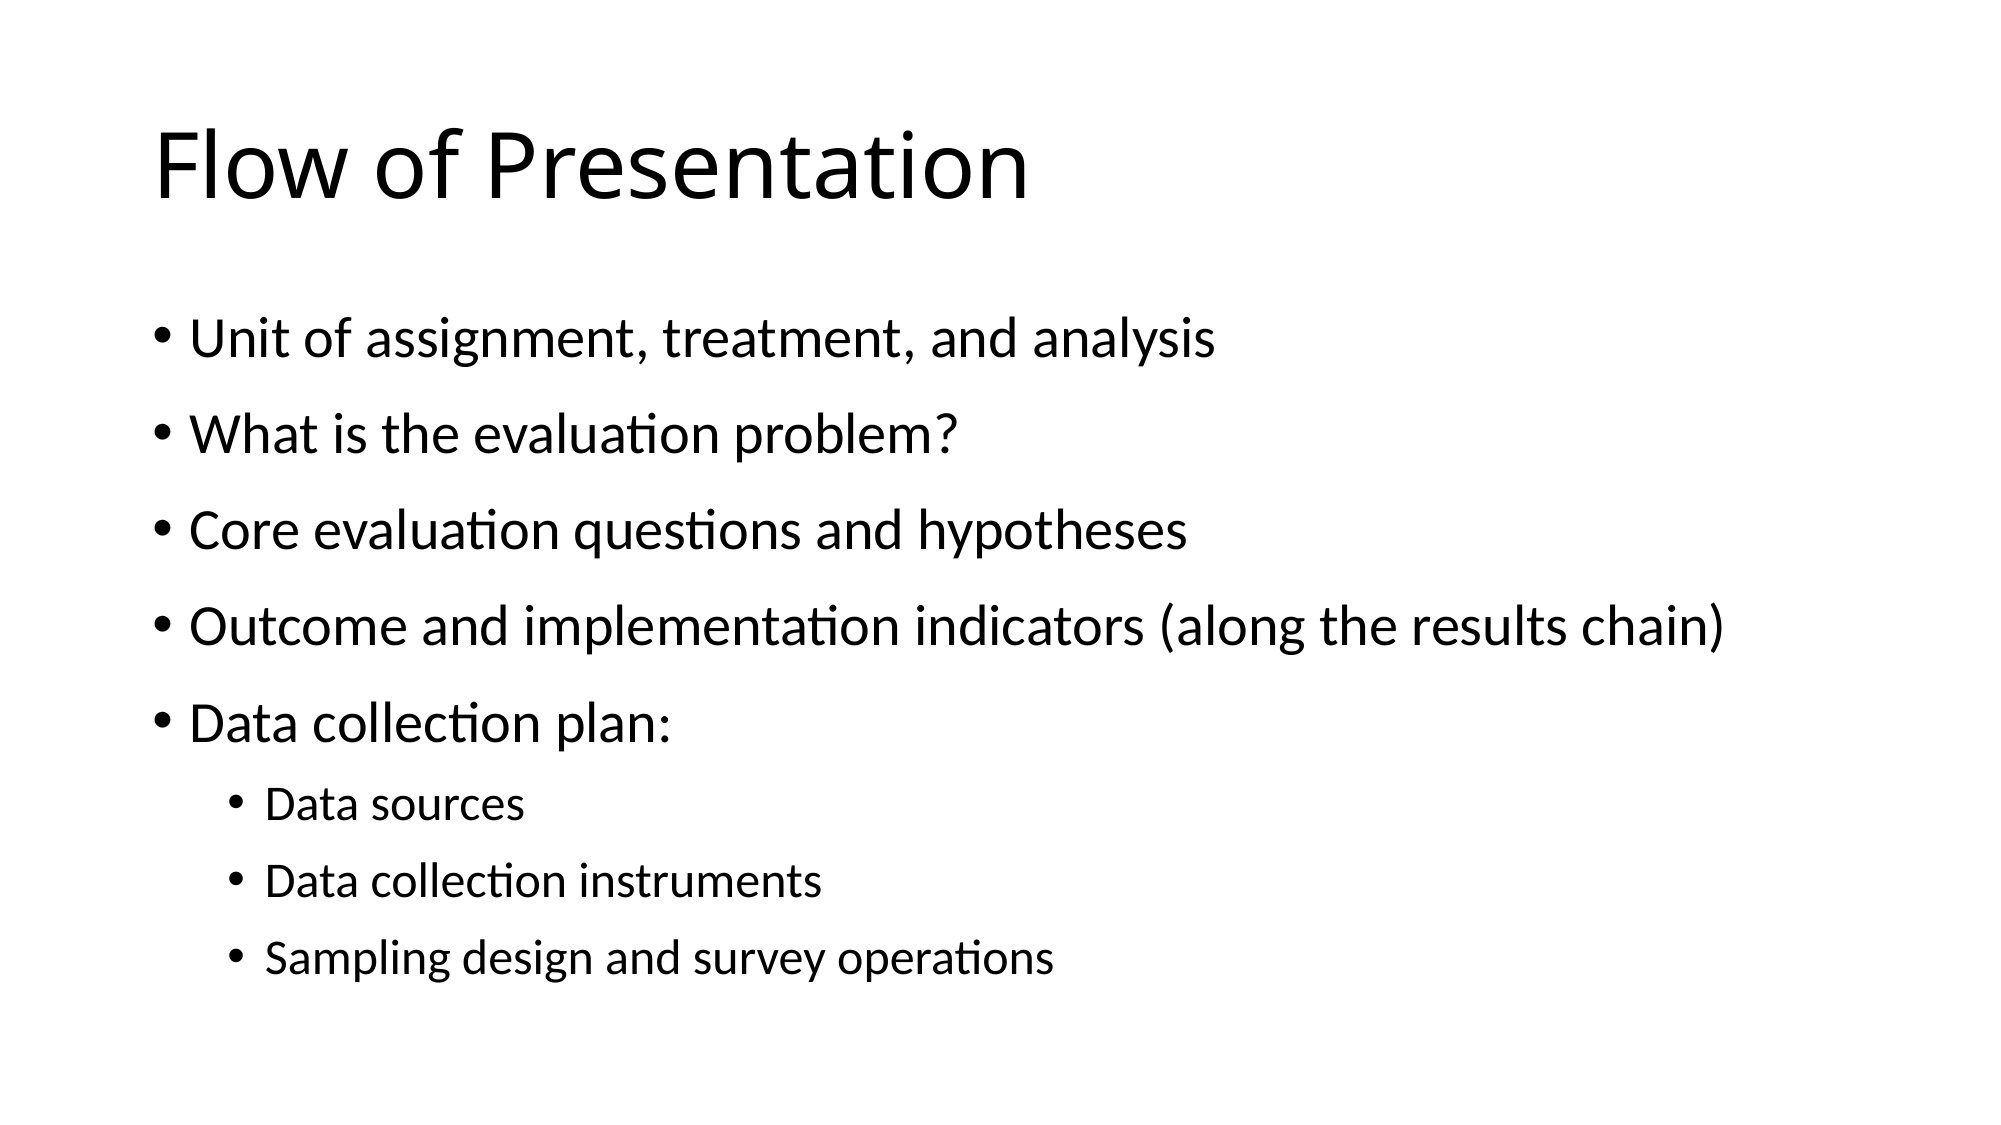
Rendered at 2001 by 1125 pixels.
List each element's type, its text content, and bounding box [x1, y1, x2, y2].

list Unit of assignment, treatment, and analysis What is the evaluation problem? Core evaluation questions and hypotheses Outcome and implementation indicators (along the results chain) Data collection plan: Data sources Data collection instruments Sampling design and survey operations [137, 299, 1863, 1014]
title Flow of Presentation [137, 59, 1863, 278]
